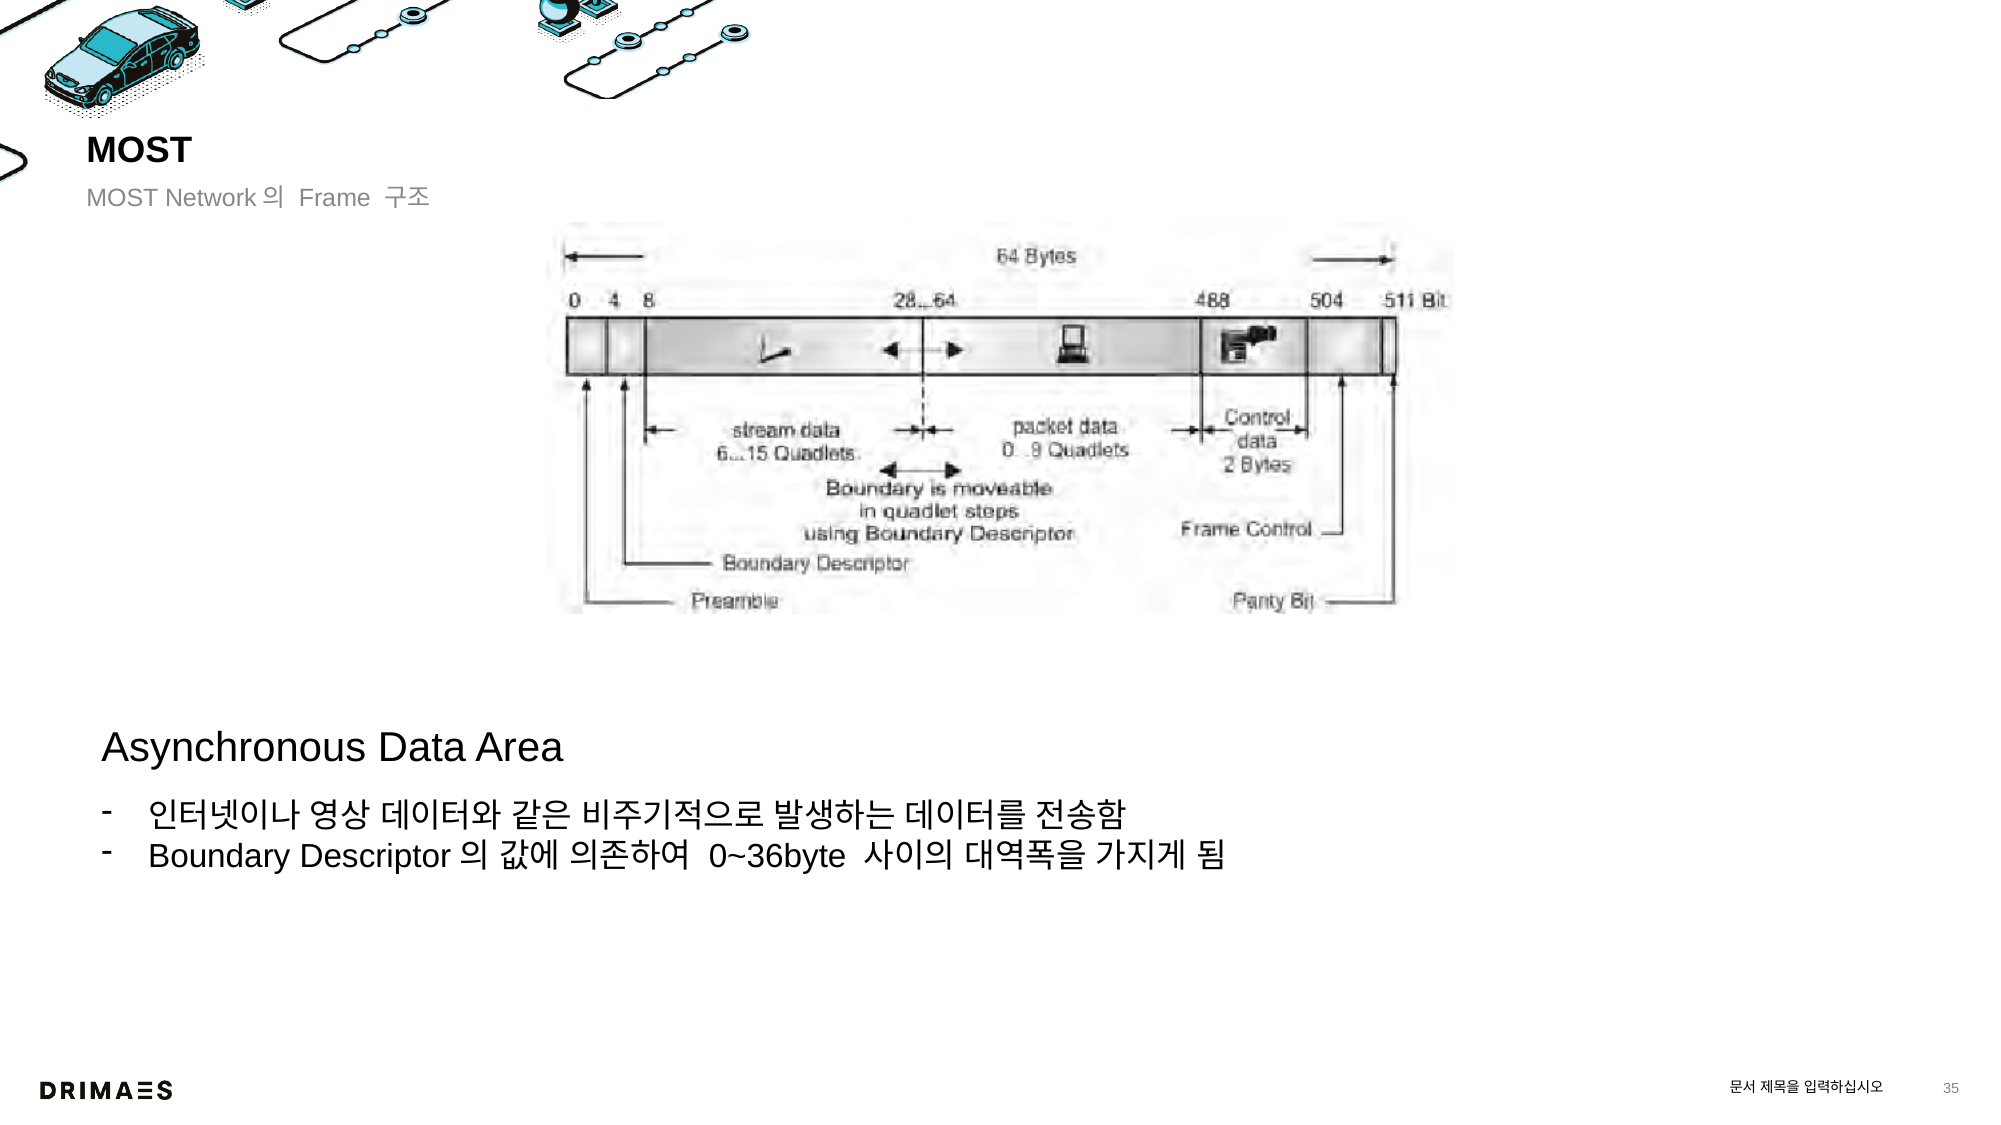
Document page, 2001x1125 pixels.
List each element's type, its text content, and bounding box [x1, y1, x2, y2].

title MOST [86, 123, 1914, 179]
picture [546, 222, 1454, 614]
text_box 인터넷이나 영상 데이터와 같은 비주기적으로 발생하는 데이터를 전송함 Boundary Descriptor의 값에 의존하여 0~36byte 사이의 대역폭을 가지게 됨 [86, 787, 1914, 882]
picture [0, 0, 918, 347]
subtitle MOST Network의 Frame 구조 [86, 187, 1914, 214]
text_box Asynchronous Data Area [86, 711, 1914, 777]
footer 문서 제목을 입력하십시오 [650, 1070, 1884, 1108]
picture [40, 1080, 172, 1100]
